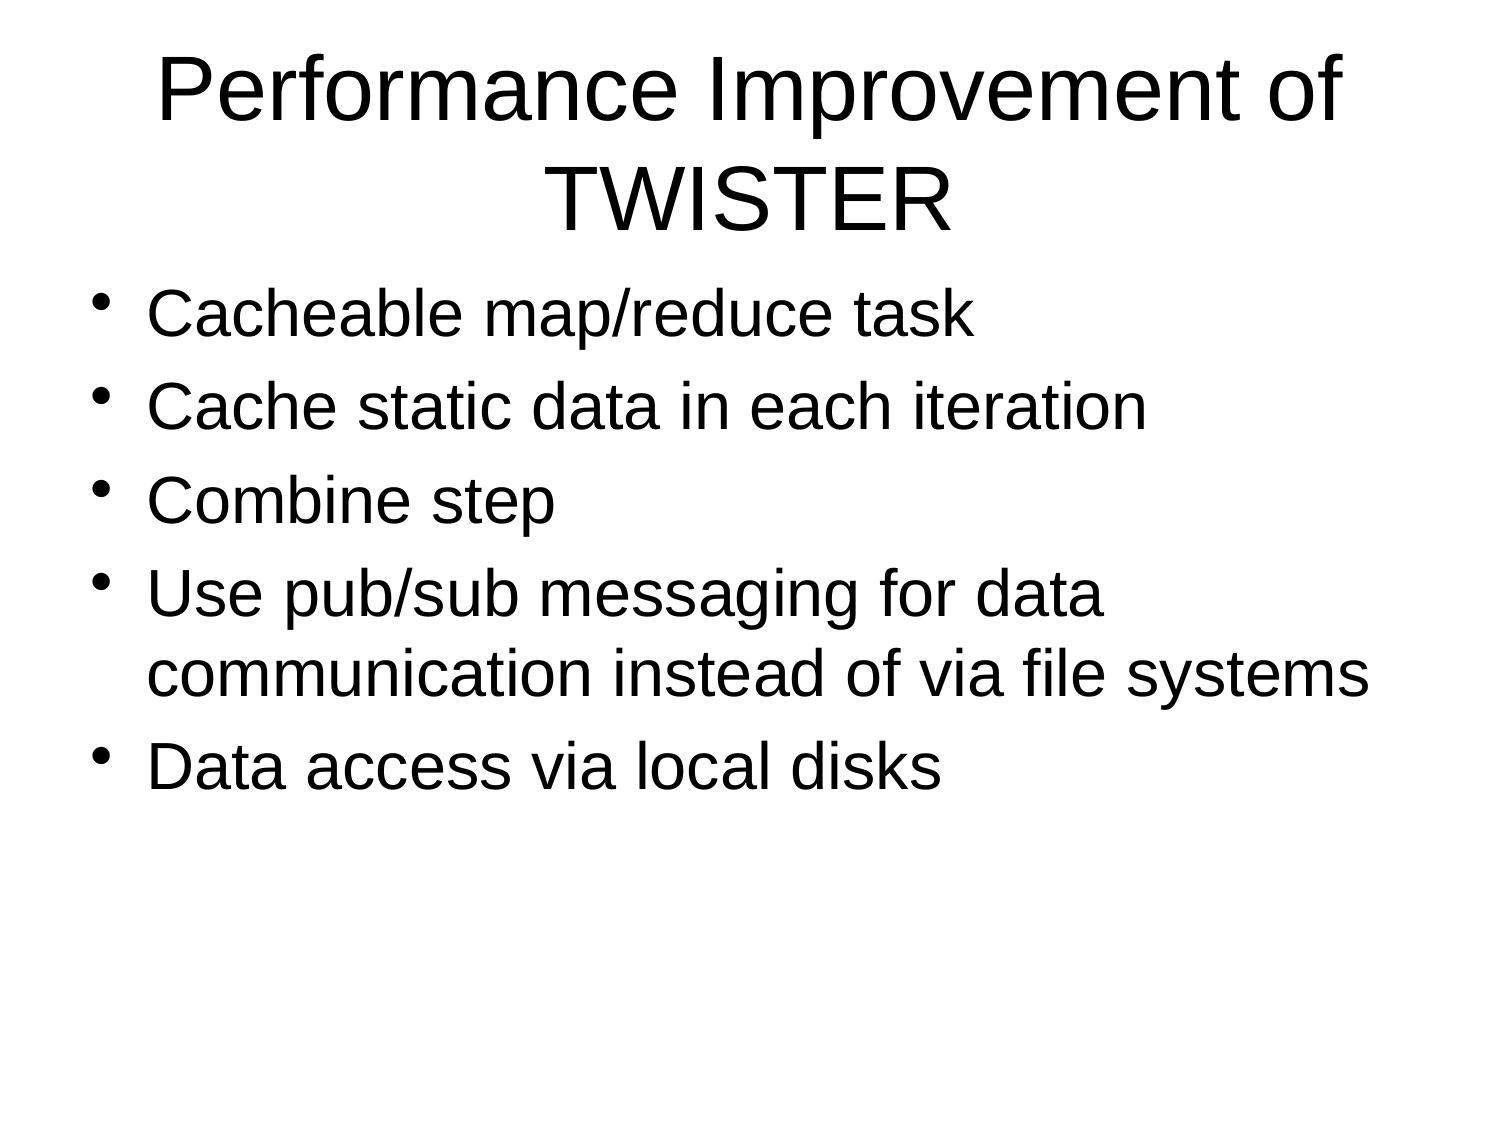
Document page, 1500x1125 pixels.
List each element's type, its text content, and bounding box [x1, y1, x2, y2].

title Performance Improvement of TWISTER [75, 45, 1425, 233]
list Cacheable map/reduce task Cache static data in each iteration Combine step Use pub/sub messaging for data communication instead of via file systems Data access via local disks [75, 262, 1425, 1005]
